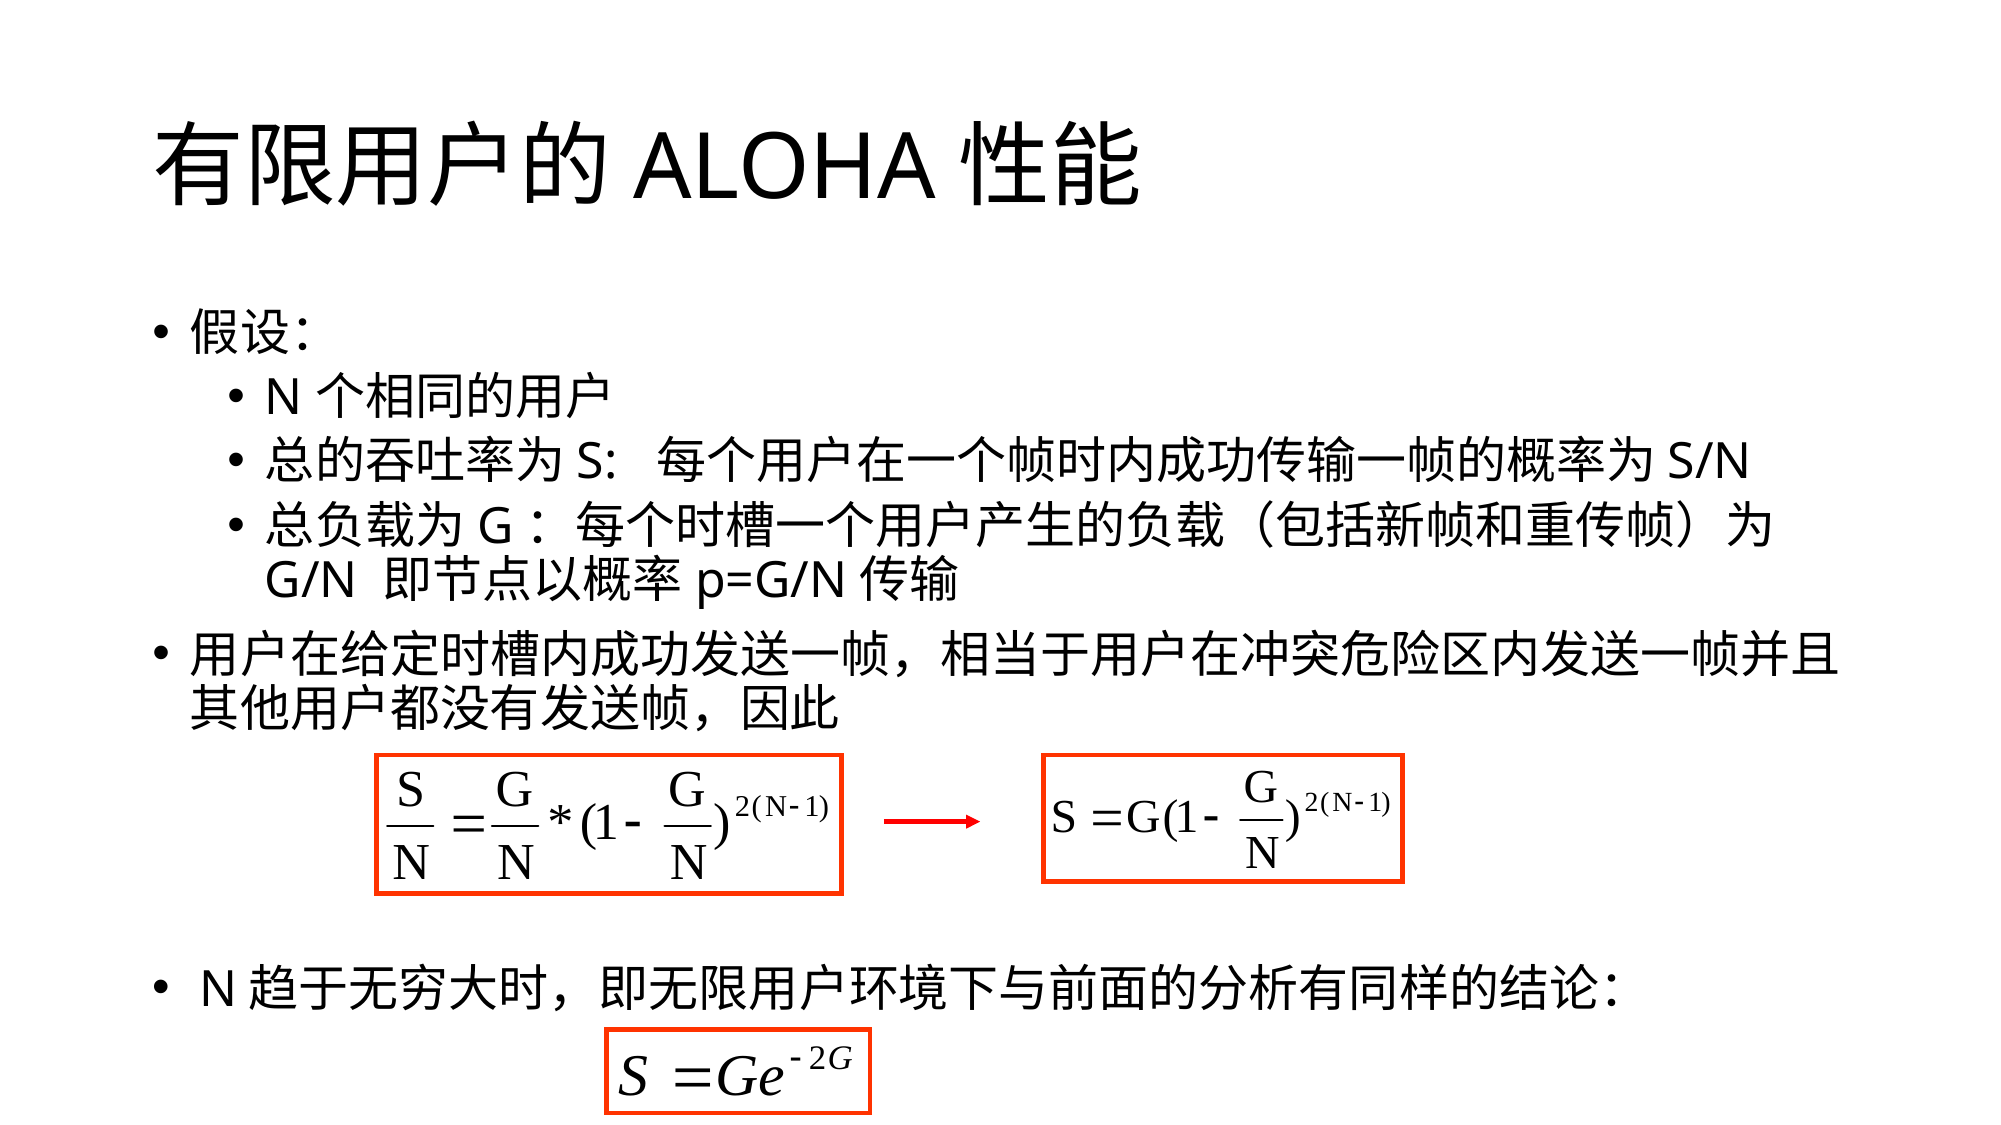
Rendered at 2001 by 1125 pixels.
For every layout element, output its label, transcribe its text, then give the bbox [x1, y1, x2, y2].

picture [608, 1031, 868, 1111]
text_box N趋于无穷大时，即无限用户环境下与前面的分析有同样的结论： [137, 949, 1790, 1024]
list 假设： N个相同的用户 总的吞吐率为S: 每个用户在一个帧时内成功传输一帧的概率为S/N 总负载为G：每个时槽一个用户产生的负载（包括新帧和重传帧）为G/N 即节点以概率p=G/N传输 用户在给定时槽内成功发送一帧，相当于用户在冲突危险区内发送一帧并且其他用户都没有发送帧，因此 [137, 299, 1863, 1014]
title 有限用户的ALOHA性能 [137, 59, 1863, 278]
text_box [378, 757, 1400, 892]
